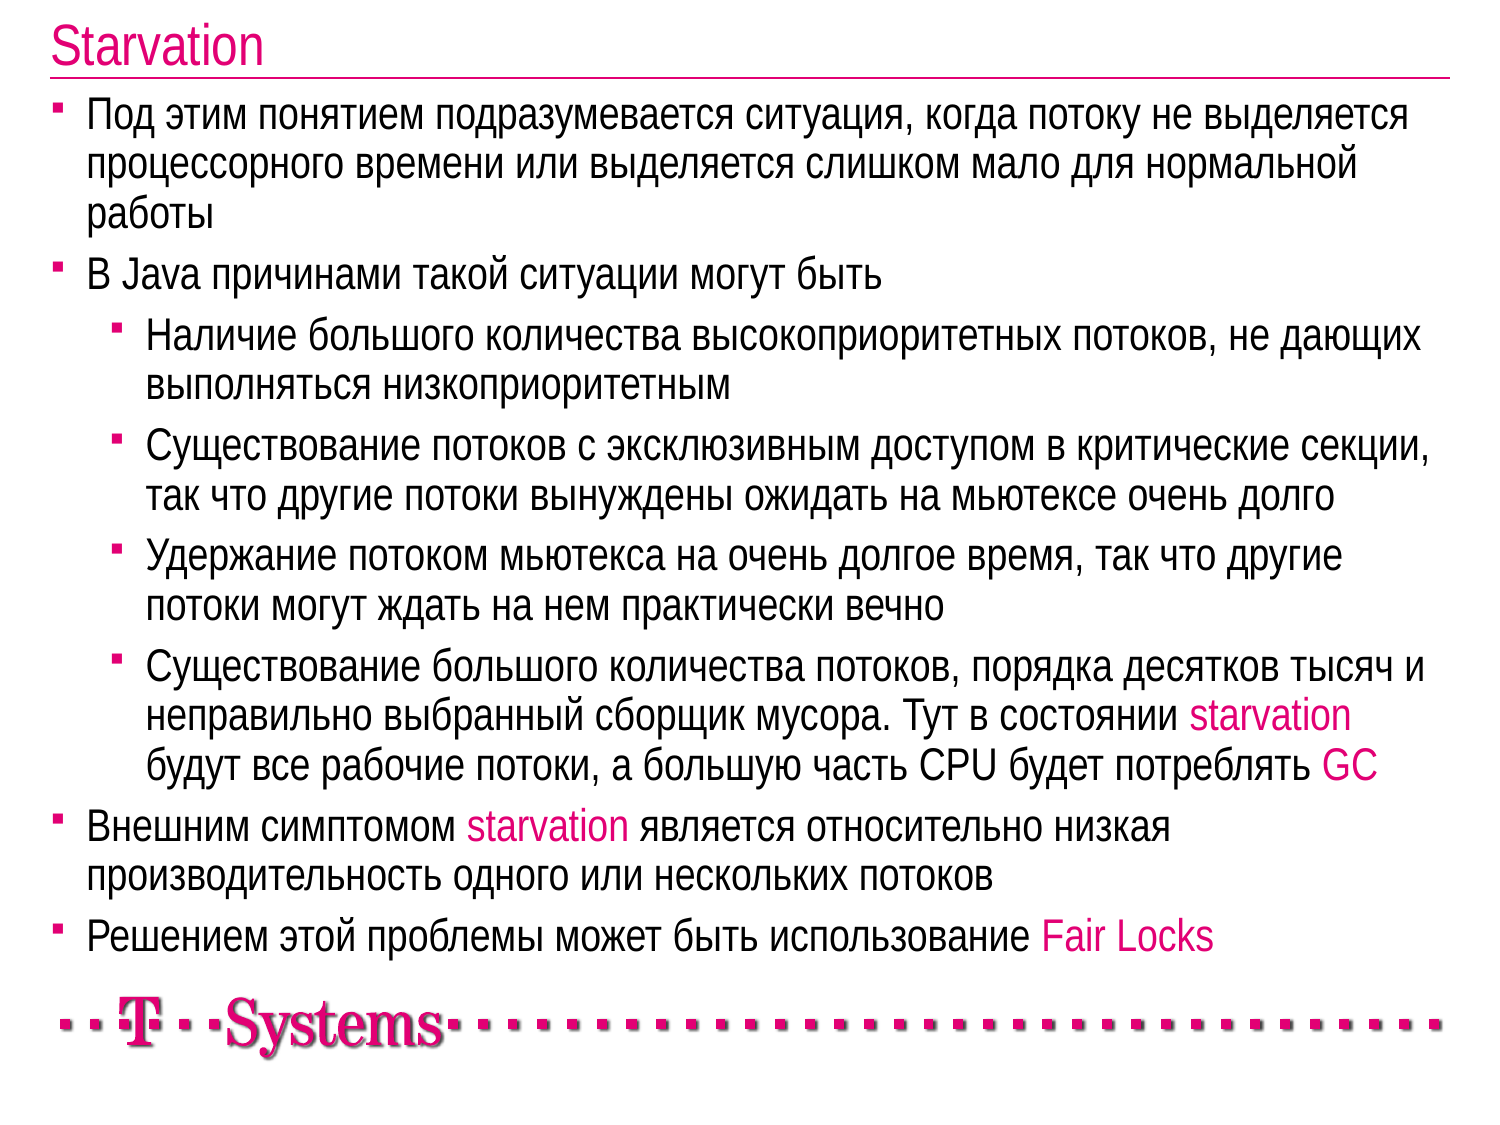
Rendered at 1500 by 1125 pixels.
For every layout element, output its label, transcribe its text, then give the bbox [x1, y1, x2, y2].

title Starvation [50, 14, 1450, 89]
list Под этим понятием подразумевается ситуация, когда потоку не выделяется процессорного времени или выделяется слишком мало для нормальной работы В Java причинами такой ситуации могут быть Наличие большого количества высокоприоритетных потоков, не дающих выполняться низкоприоритетным Существование потоков с эксклюзивным доступом в критические секции, так что другие потоки вынуждены ожидать на мьютексе очень долго Удержание потоком мьютекса на очень долгое время, так что другие потоки могут ждать на нем практически вечно Существование большого количества потоков, порядка десятков тысяч и неправильно выбранный сборщик мусора. Тут в состоянии starvation будут все рабочие потоки, а большую часть CPU будет потреблять GC Внешним симптомом starvation является относительно низкая производительность одного или нескольких потоков Решением этой проблемы может быть использование Fair Locks [49, 89, 1450, 988]
